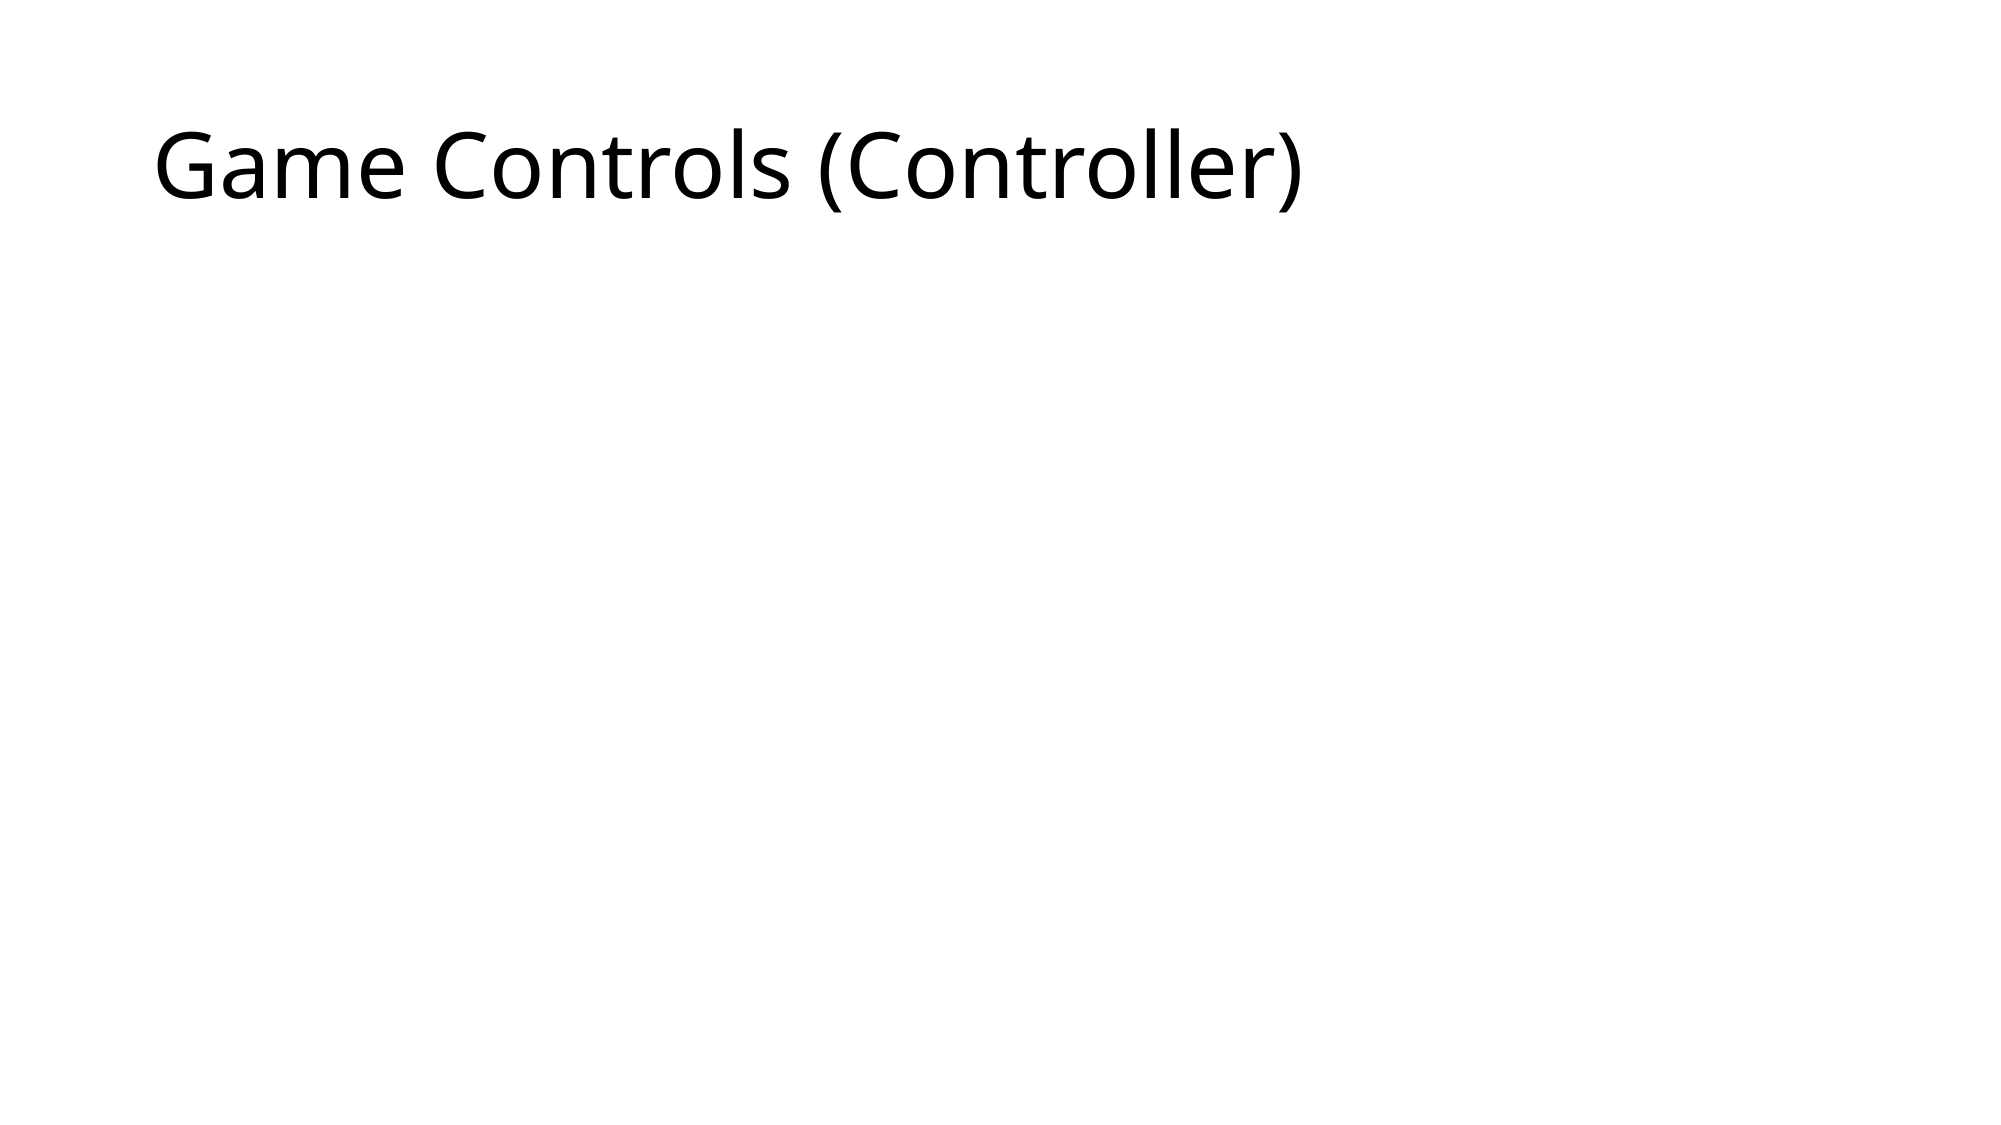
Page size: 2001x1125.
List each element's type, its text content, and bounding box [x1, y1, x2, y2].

title Game Controls (Controller) [137, 59, 1863, 278]
